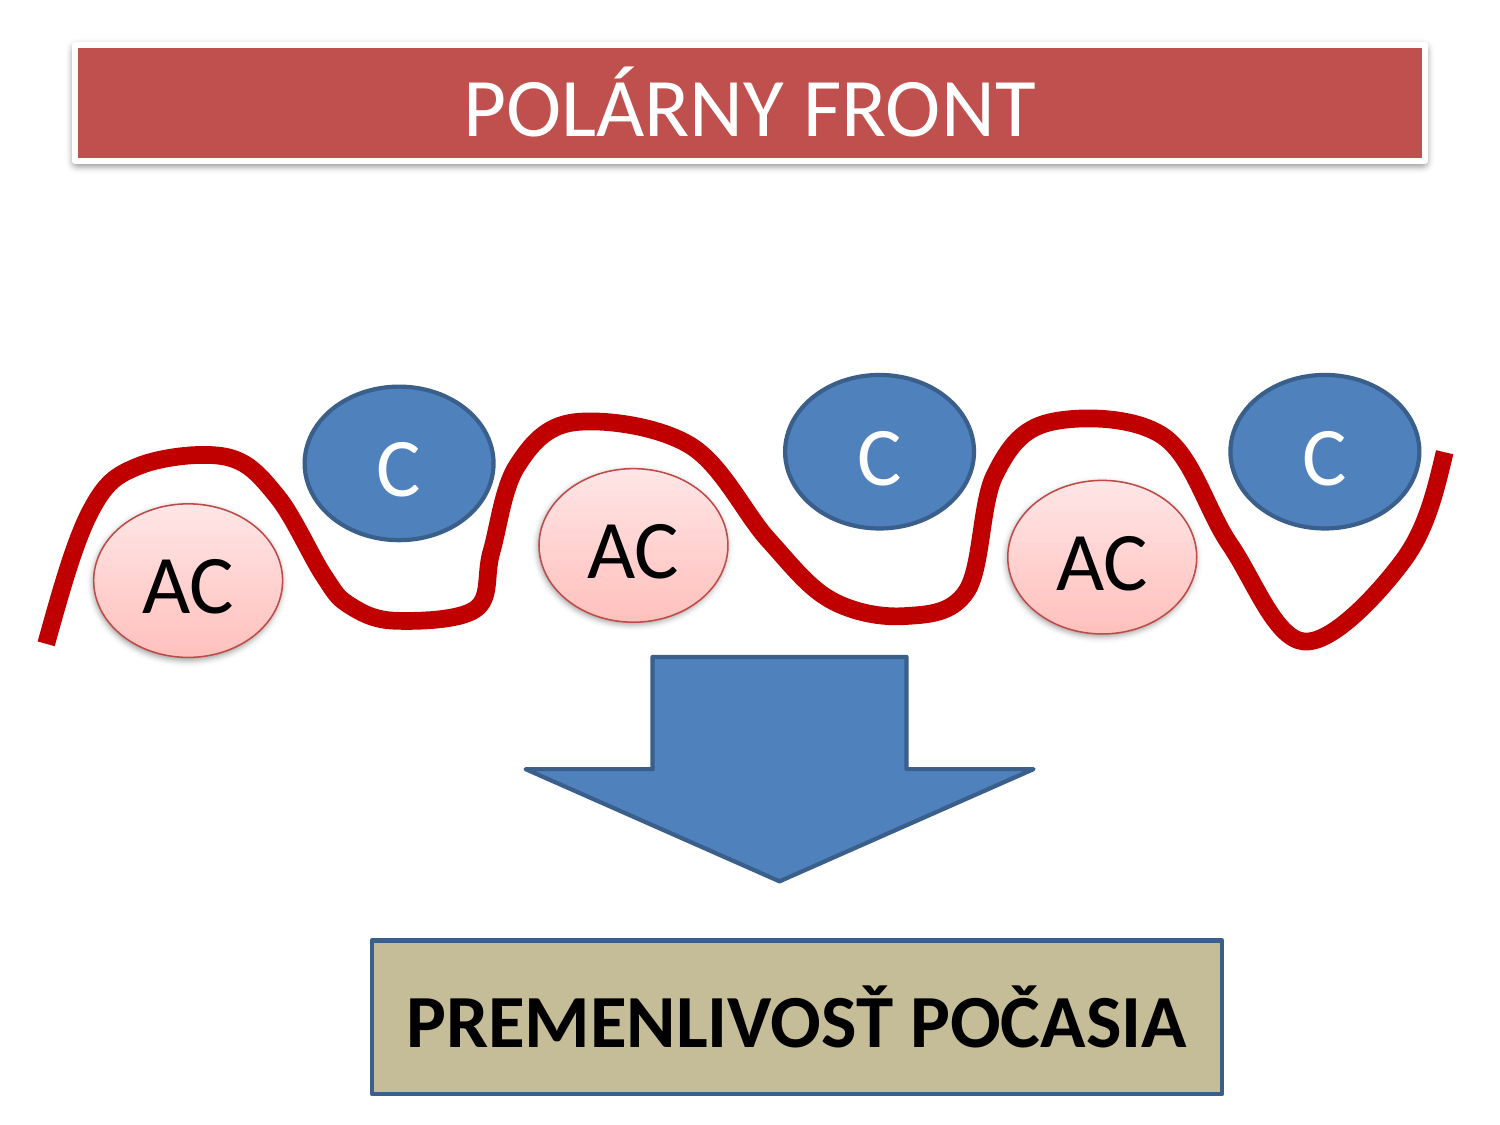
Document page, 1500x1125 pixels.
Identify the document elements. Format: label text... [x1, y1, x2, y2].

title POLÁRNY FRONT [72, 42, 1428, 164]
text_box C [1228, 372, 1422, 531]
text_box C [782, 372, 977, 531]
text_box PREMENLIVOSŤ POČASIA [370, 938, 1224, 1096]
text_box AC [1007, 479, 1198, 635]
text_box [45, 417, 1446, 645]
text_box C [302, 384, 496, 543]
text_box AC [538, 467, 729, 623]
text_box AC [92, 503, 284, 659]
text_box [523, 654, 1036, 884]
